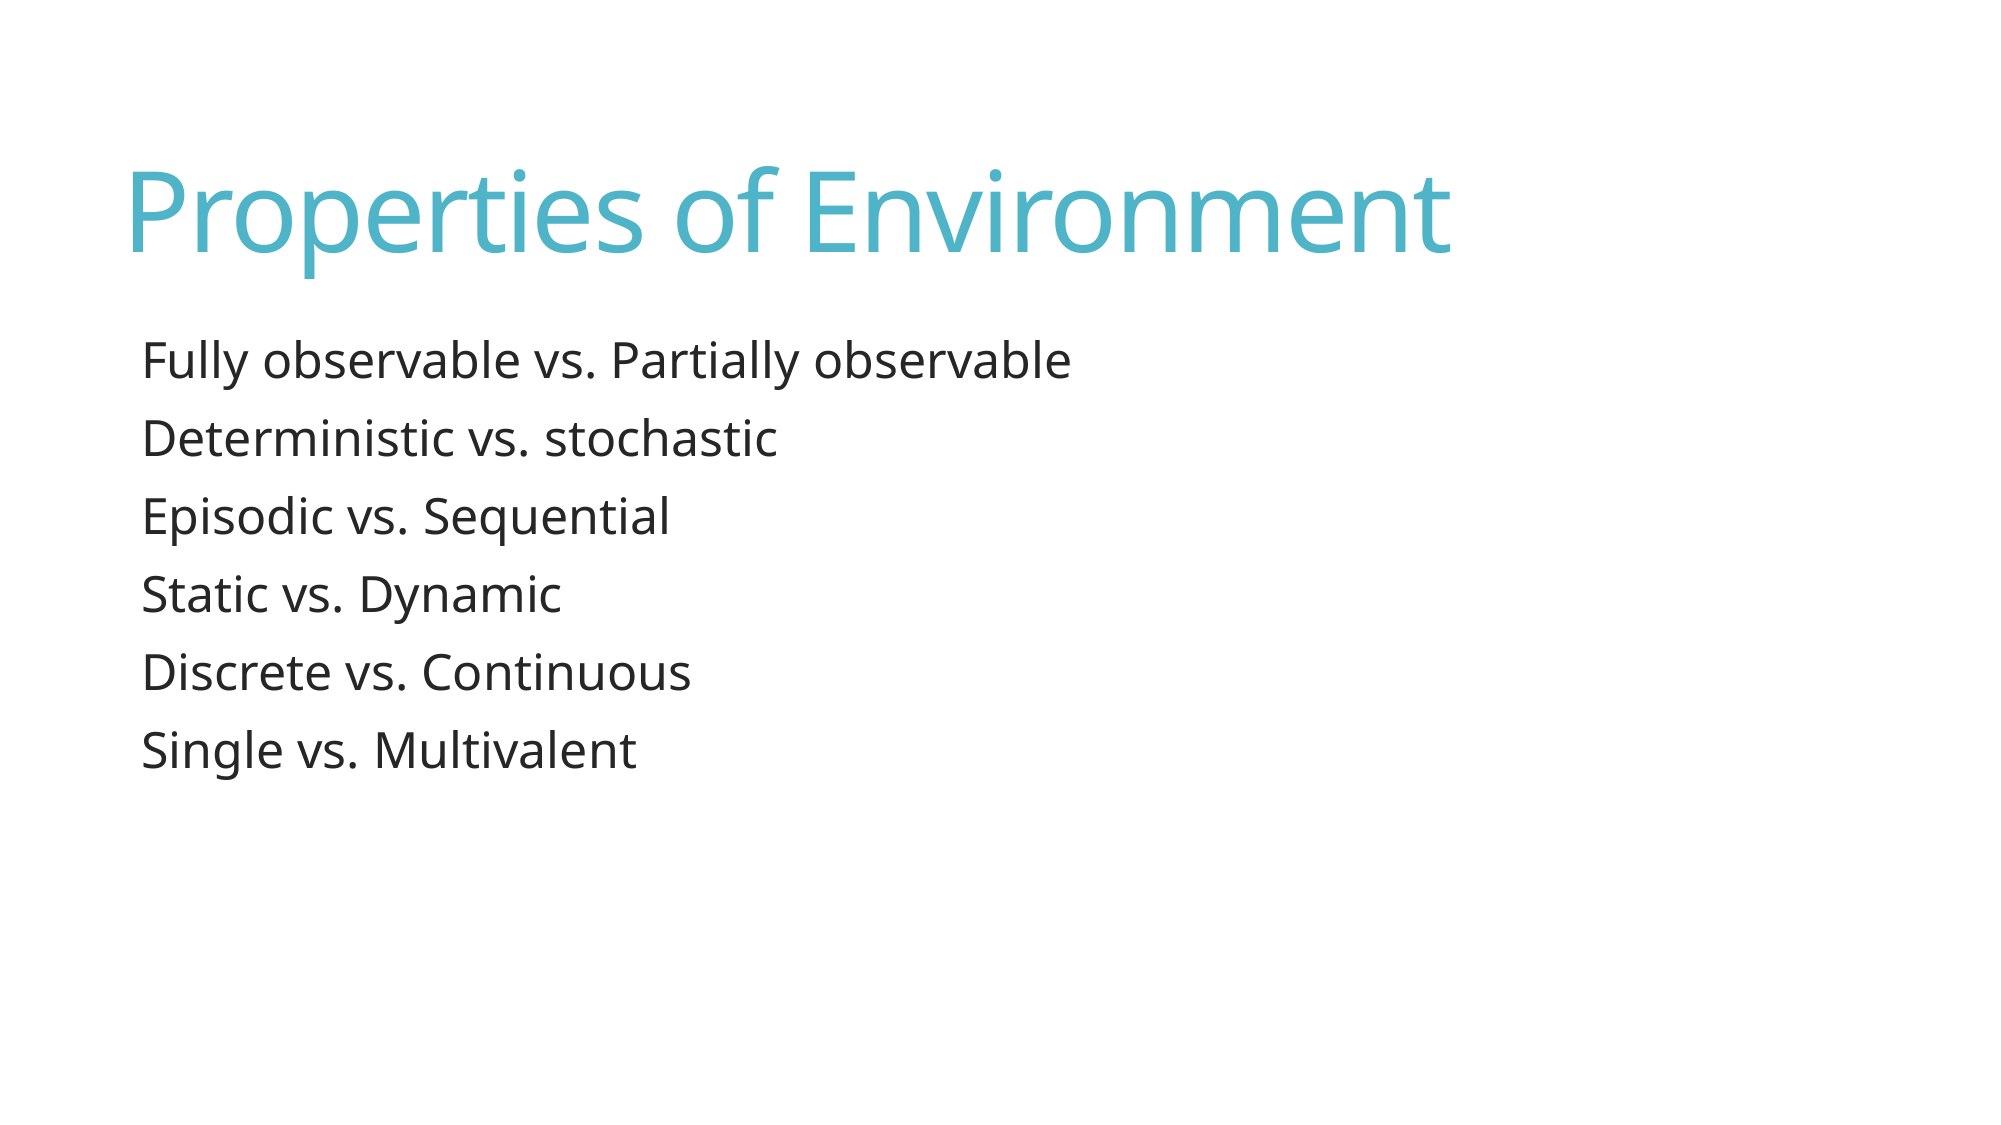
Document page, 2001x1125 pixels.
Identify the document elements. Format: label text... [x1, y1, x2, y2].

list Fully observable vs. Partially observable Deterministic vs. stochastic Episodic vs. Sequential Static vs. Dynamic Discrete vs. Continuous Single vs. Multivalent [111, 329, 1876, 948]
title Properties of Environment [107, 81, 1875, 354]
